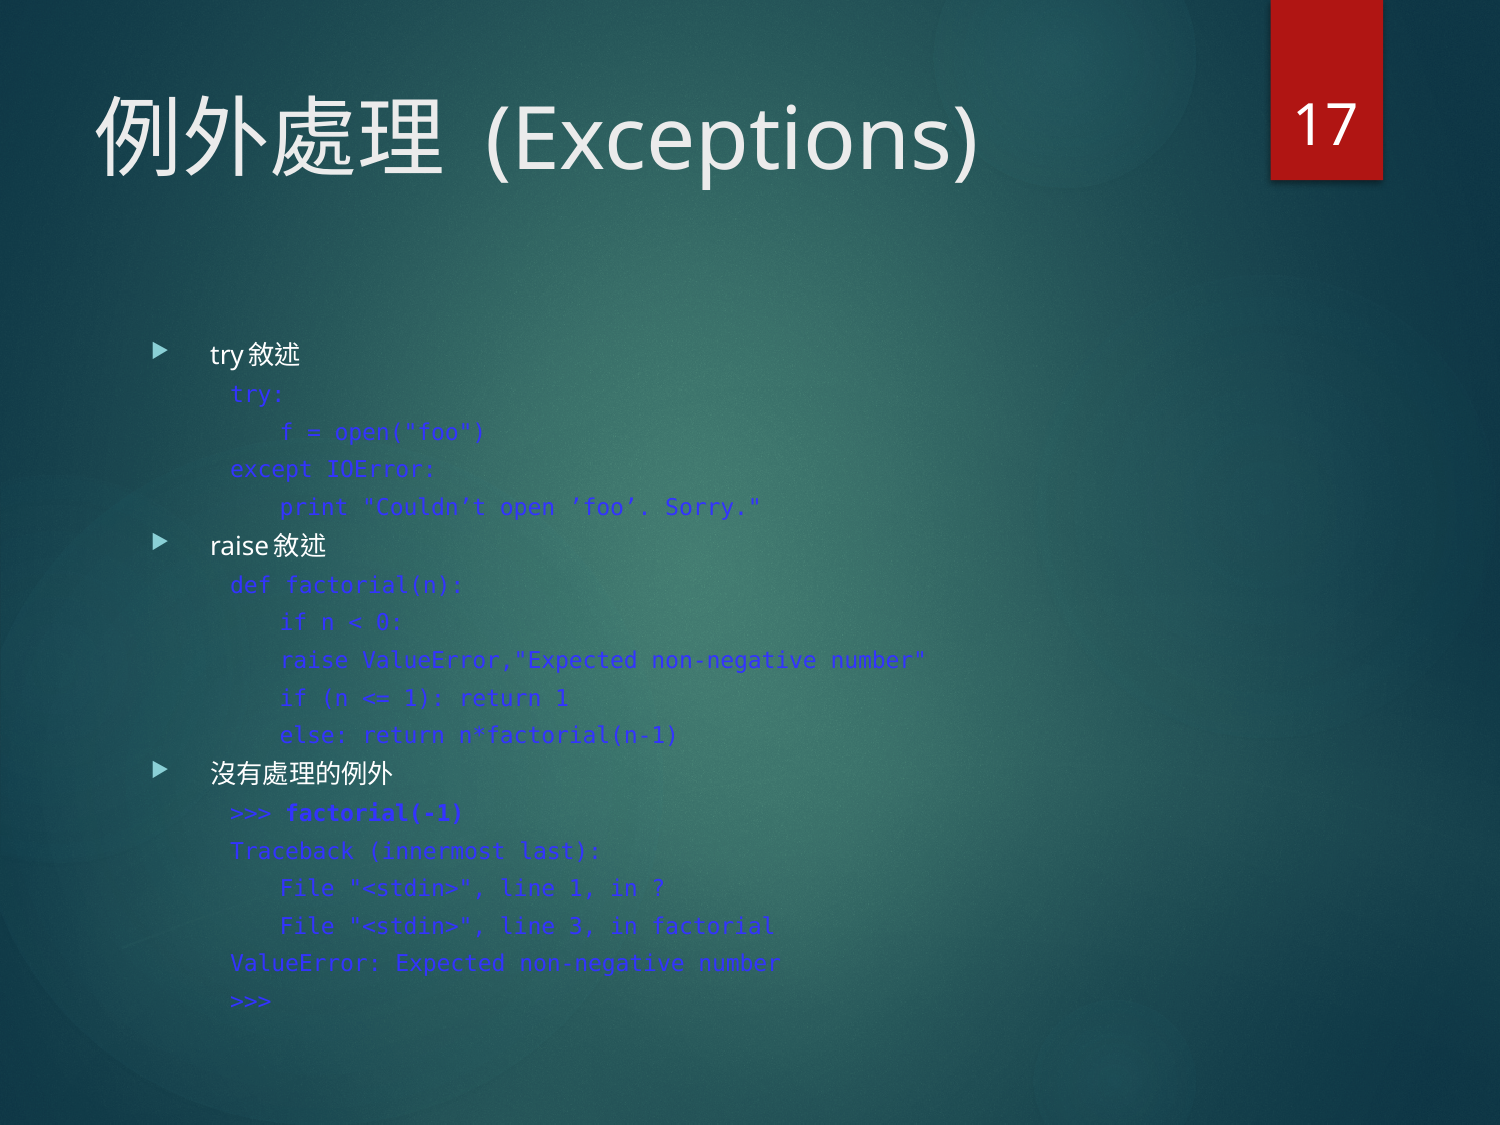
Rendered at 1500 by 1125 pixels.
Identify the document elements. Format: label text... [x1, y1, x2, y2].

list try敘述 try: f = open("foo") except IOError: print "Couldn’t open ’foo’. Sorry." raise敘述 def factorial(n): if n < 0: raise ValueError,"Expected non-negative number" if (n <= 1): return 1 else: return n*factorial(n-1) 沒有處理的例外 >>> factorial(-1) Traceback (innermost last): File "<stdin>", line 1, in ? File "<stdin>", line 3, in factorial ValueError: Expected non-negative number >>> [135, 336, 1237, 1025]
slide_number 17 [1273, 48, 1378, 175]
title 例外處理 (Exceptions) [79, 74, 1237, 304]
